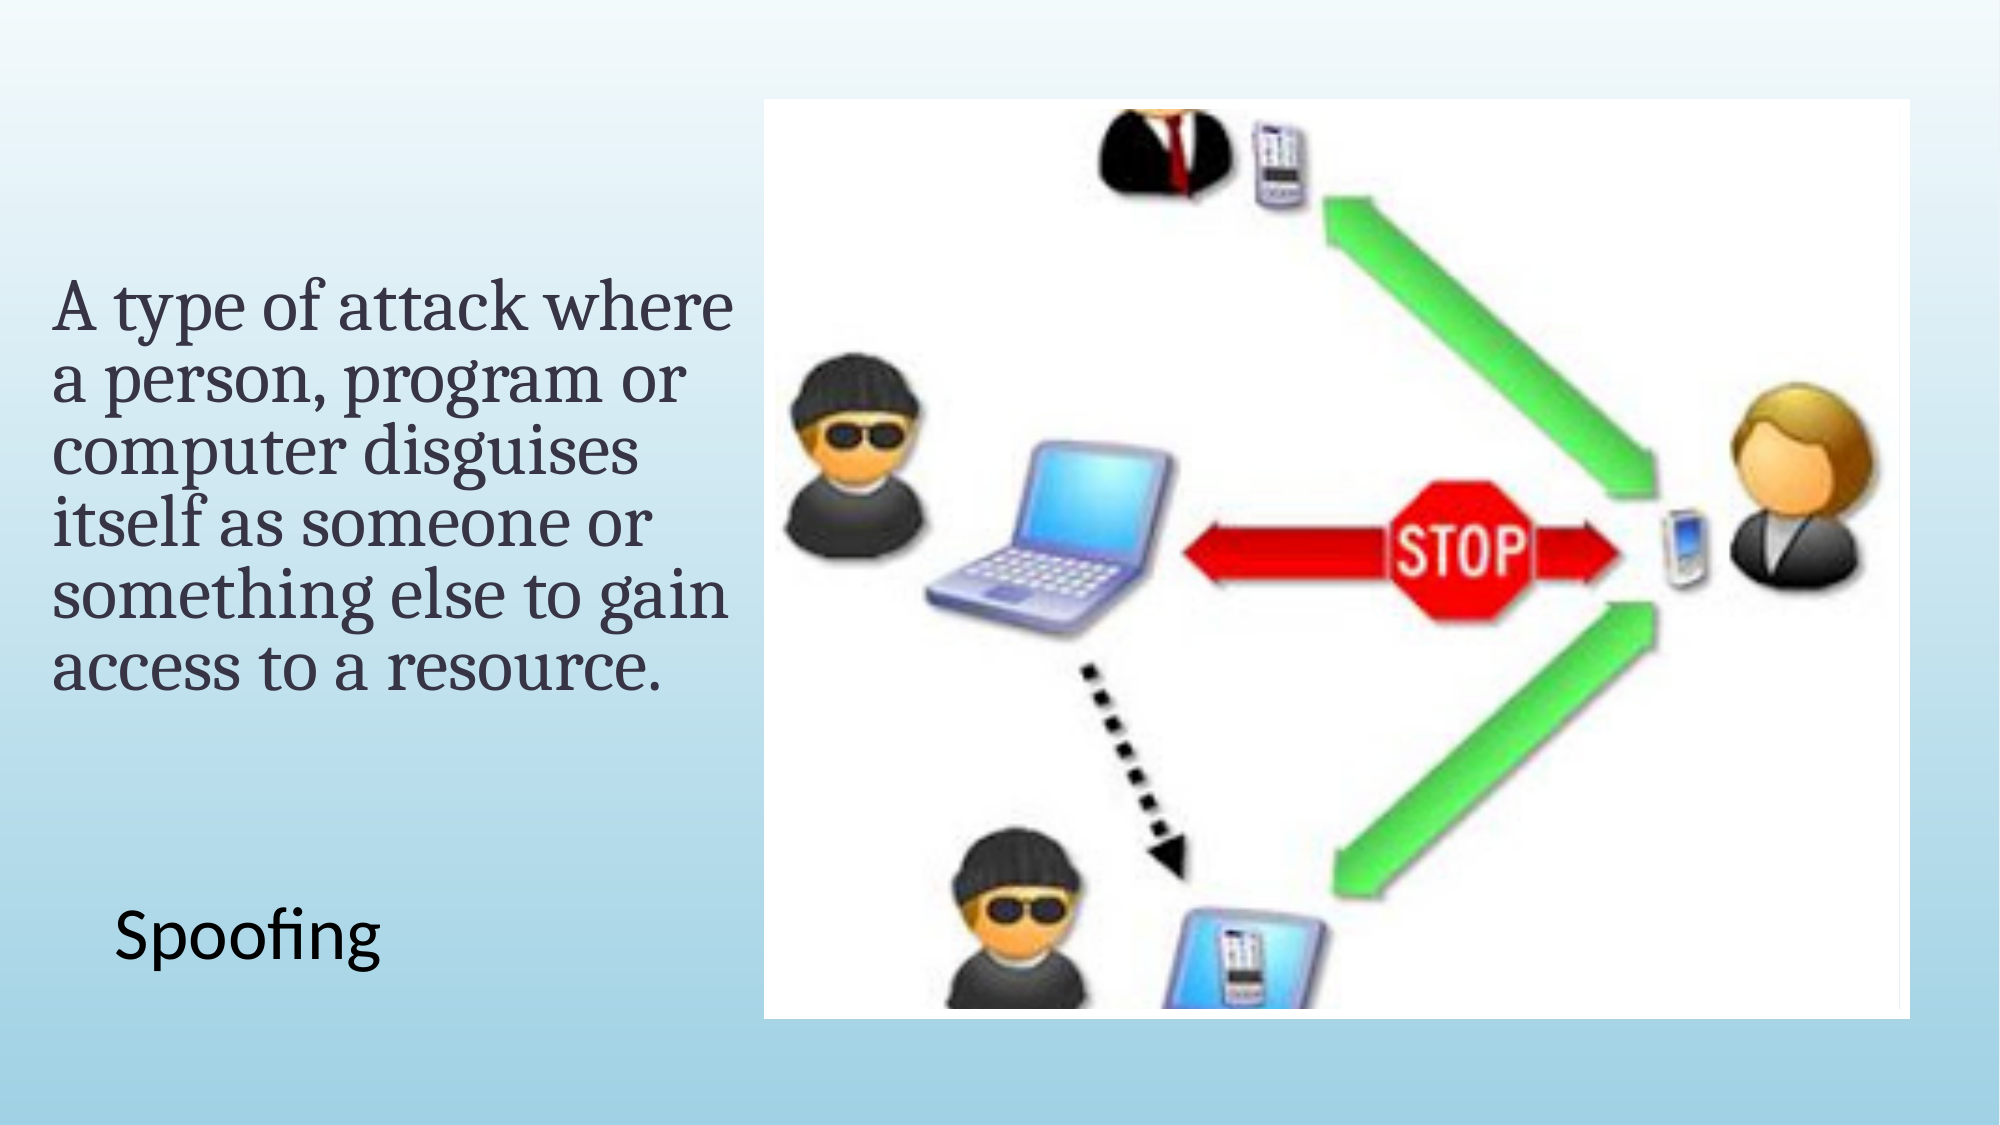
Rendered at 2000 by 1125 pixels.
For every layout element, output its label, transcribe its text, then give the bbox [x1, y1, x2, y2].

title A type of attack where a person, program or computer disguises itself as someone or something else to gain access to a resource. [37, 75, 775, 713]
picture [774, 109, 1900, 1010]
list Spoofing [99, 887, 750, 1013]
